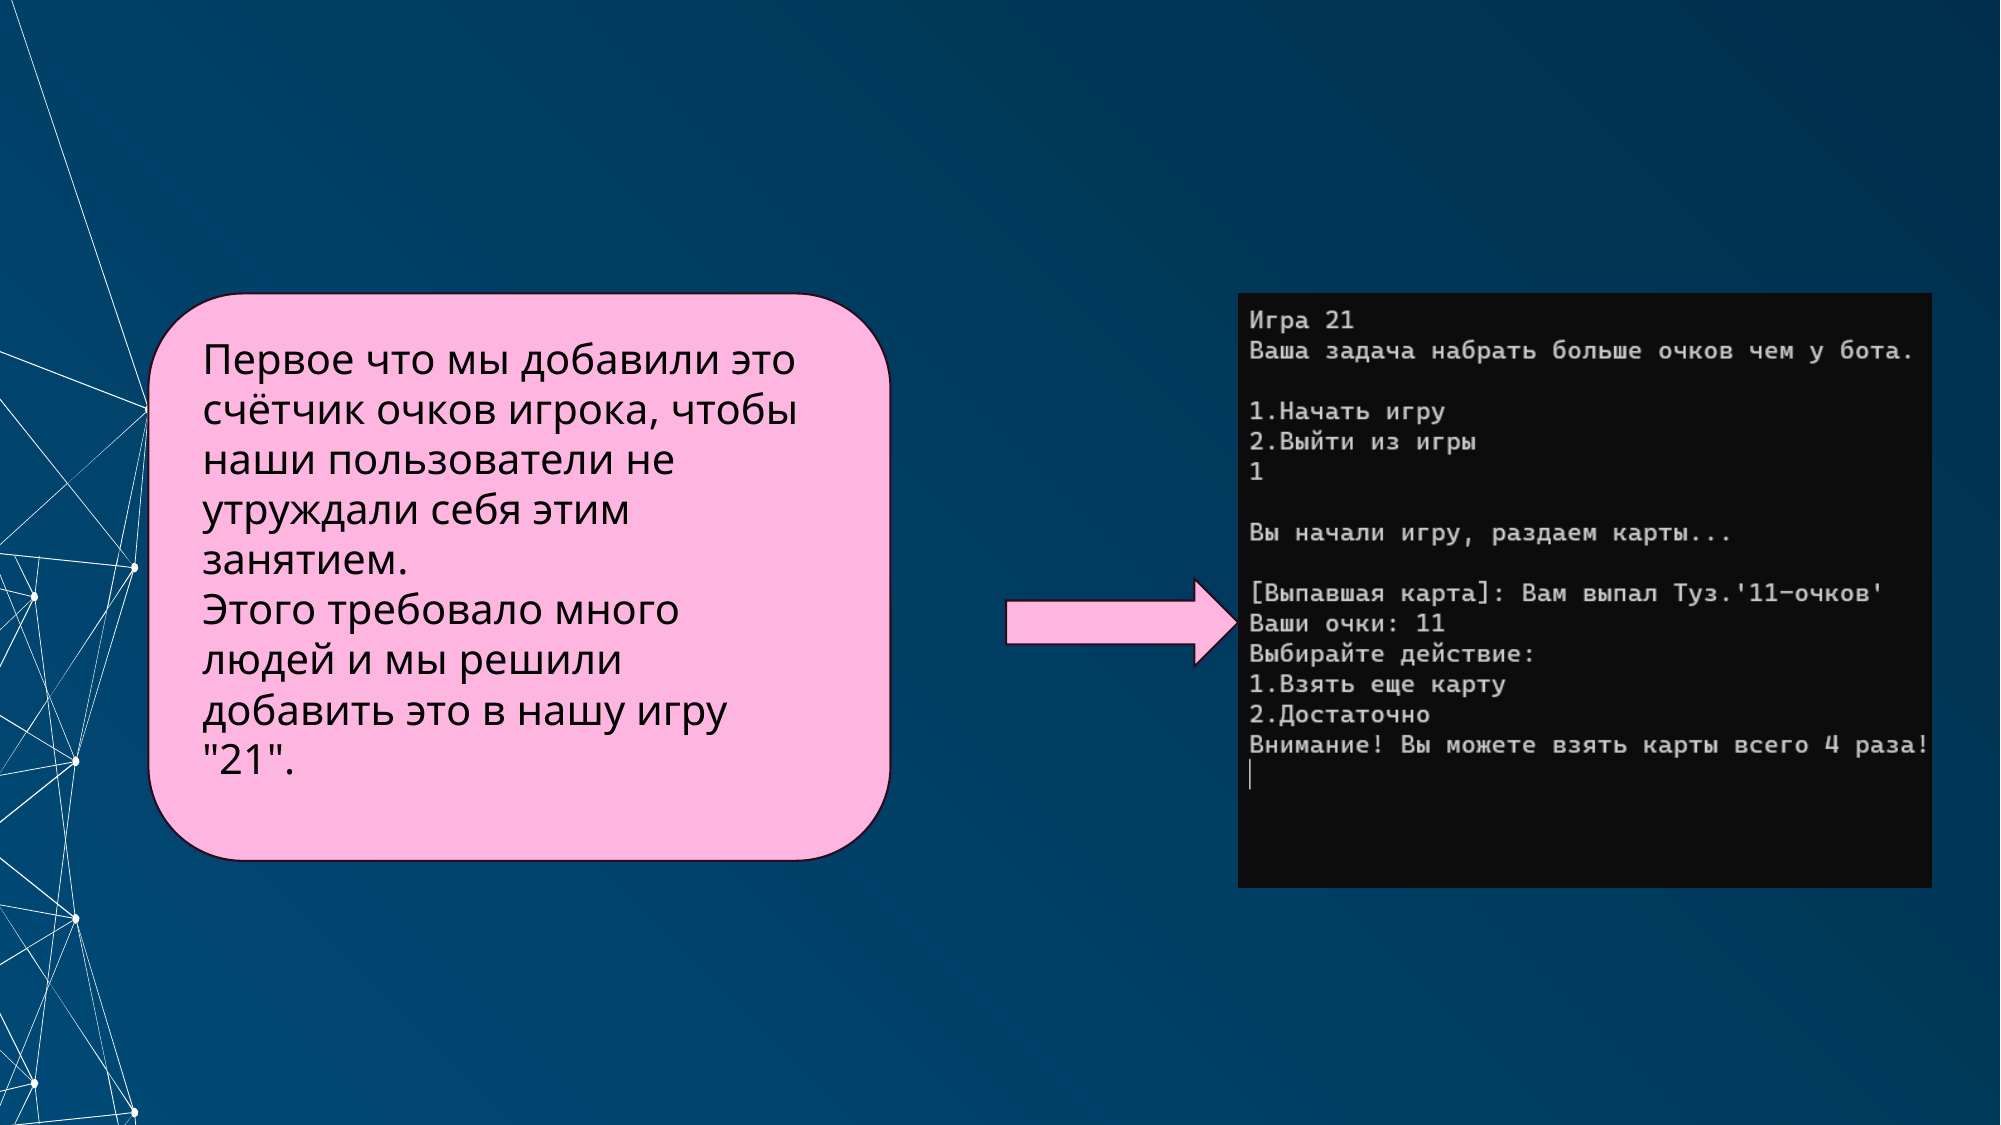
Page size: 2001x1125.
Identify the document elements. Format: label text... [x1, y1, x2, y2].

text_box [1005, 576, 1238, 669]
text_box [147, 292, 892, 862]
text_box Первое что мы добавили это счётчик очков игрока, чтобы наши пользователи не утруждали себя этим занятием. Этого требовало много людей и мы решили добавить это в нашу игру "21". [187, 325, 837, 791]
picture [1238, 293, 1932, 888]
